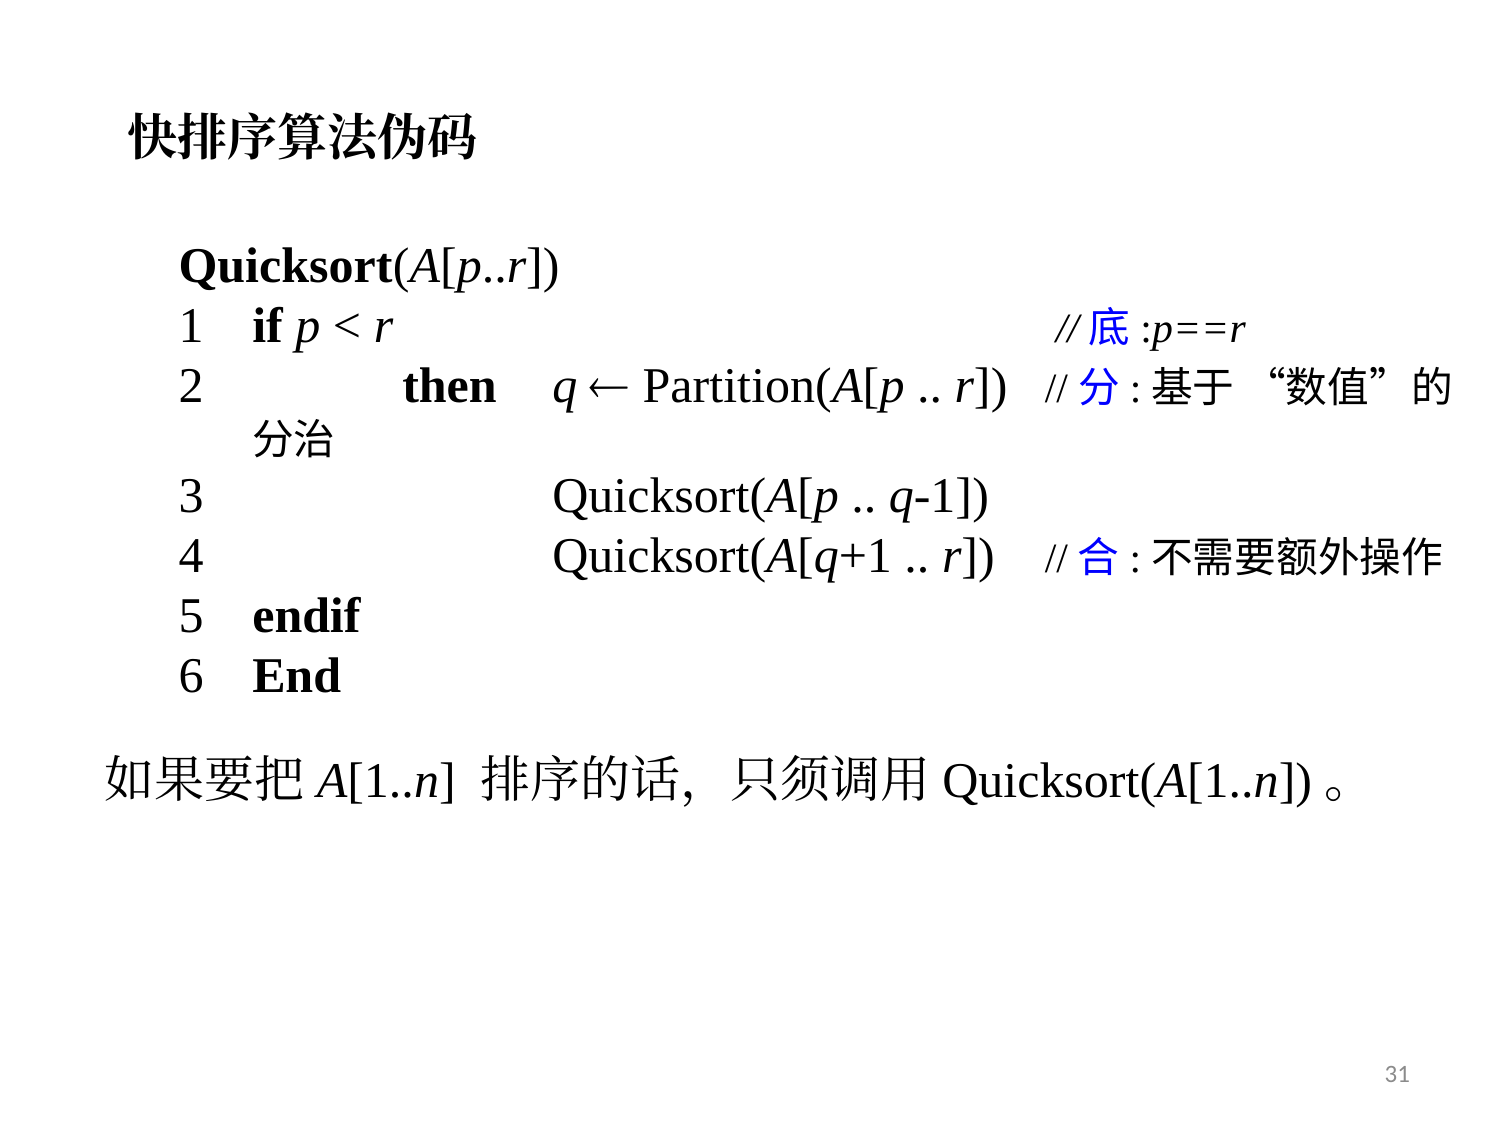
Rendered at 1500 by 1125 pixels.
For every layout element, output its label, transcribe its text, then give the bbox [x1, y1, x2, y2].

title 快排序算法伪码 [112, 70, 1463, 200]
slide_number 31 [1074, 1042, 1425, 1103]
text_box Quicksort(A[p..r]) 1 if p < r //底:p==r 2 then q  Partition(A[p .. r]) //分:基于 “数值”的分治 3 Quicksort(A[p .. q-1]) 4 Quicksort(A[q+1 .. r]) //合:不需要额外操作 5 endif 6 End 如果要把A[1..n] 排序的话，只须调用Quicksort(A[1..n])。 [87, 224, 1488, 875]
